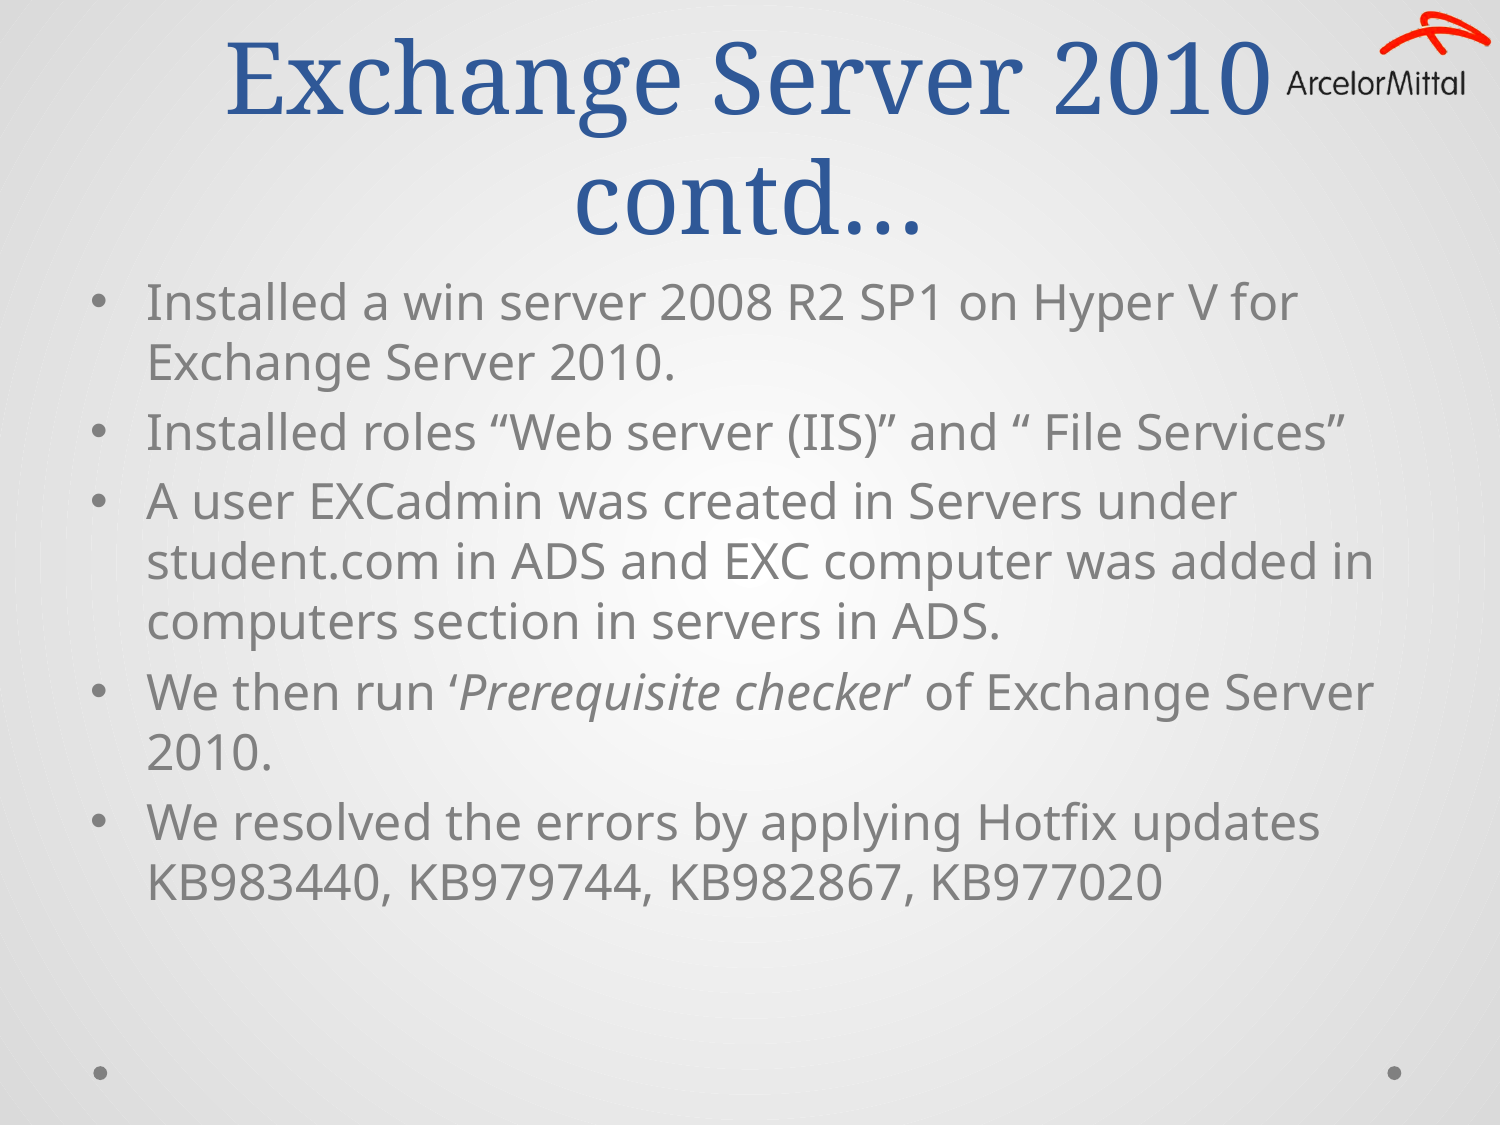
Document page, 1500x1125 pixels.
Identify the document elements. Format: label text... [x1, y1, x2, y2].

picture [1282, 0, 1495, 147]
list Installed a win server 2008 R2 SP1 on Hyper V for Exchange Server 2010. Installed roles “Web server (IIS)” and “ File Services” A user EXCadmin was created in Servers under student.com in ADS and EXC computer was added in computers section in servers in ADS. We then run ‘Prerequisite checker’ of Exchange Server 2010. We resolved the errors by applying Hotfix updates KB983440, KB979744, KB982867, KB977020 [75, 262, 1425, 1005]
title Exchange Server 2010 contd… [75, 0, 1425, 262]
